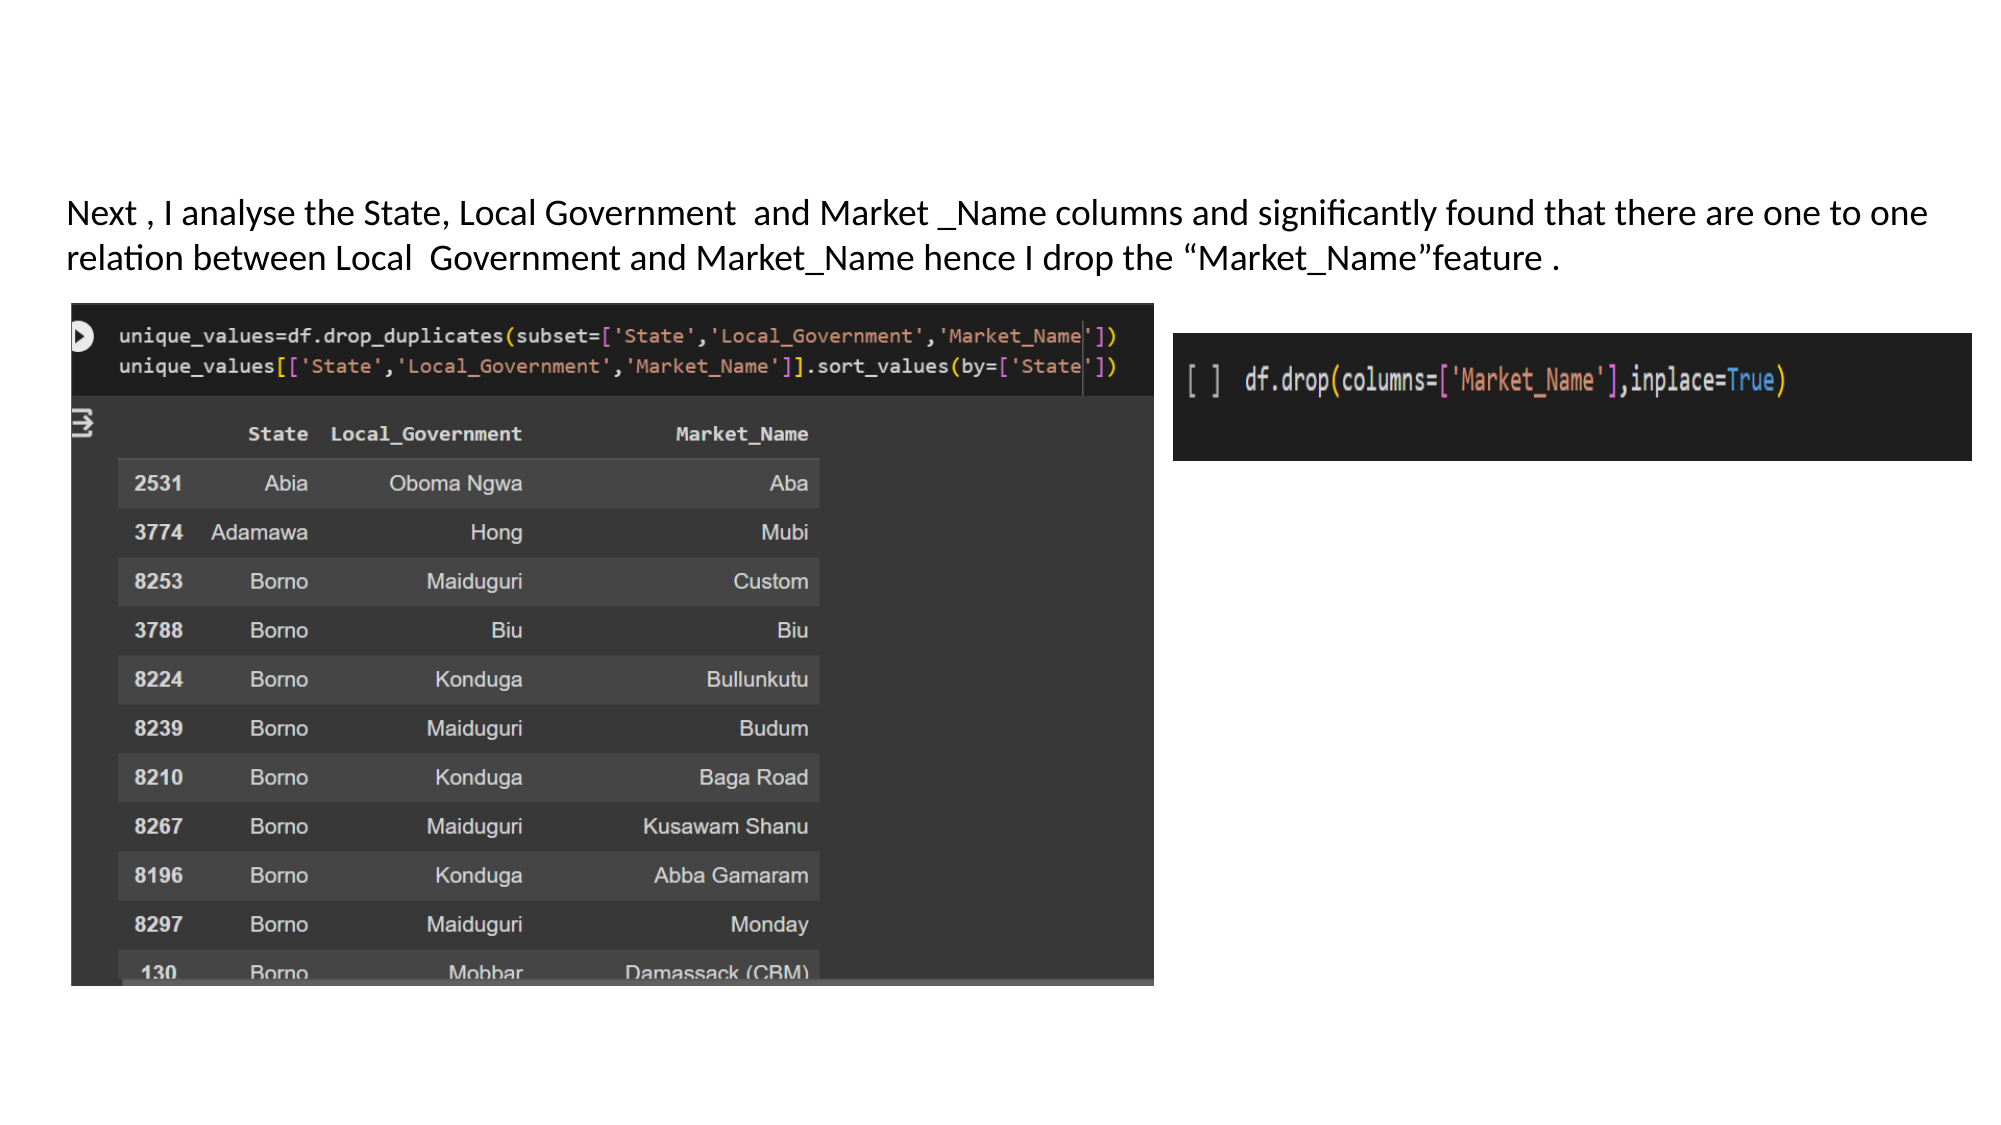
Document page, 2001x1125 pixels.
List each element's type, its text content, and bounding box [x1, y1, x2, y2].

picture [1173, 333, 1972, 461]
picture [71, 303, 1154, 986]
text_box Next , I analyse the State, Local Government and Market _Name columns and significantly found that there are one to one relation between Local Government and Market_Name hence I drop the “Market_Name”feature . [51, 180, 1972, 286]
